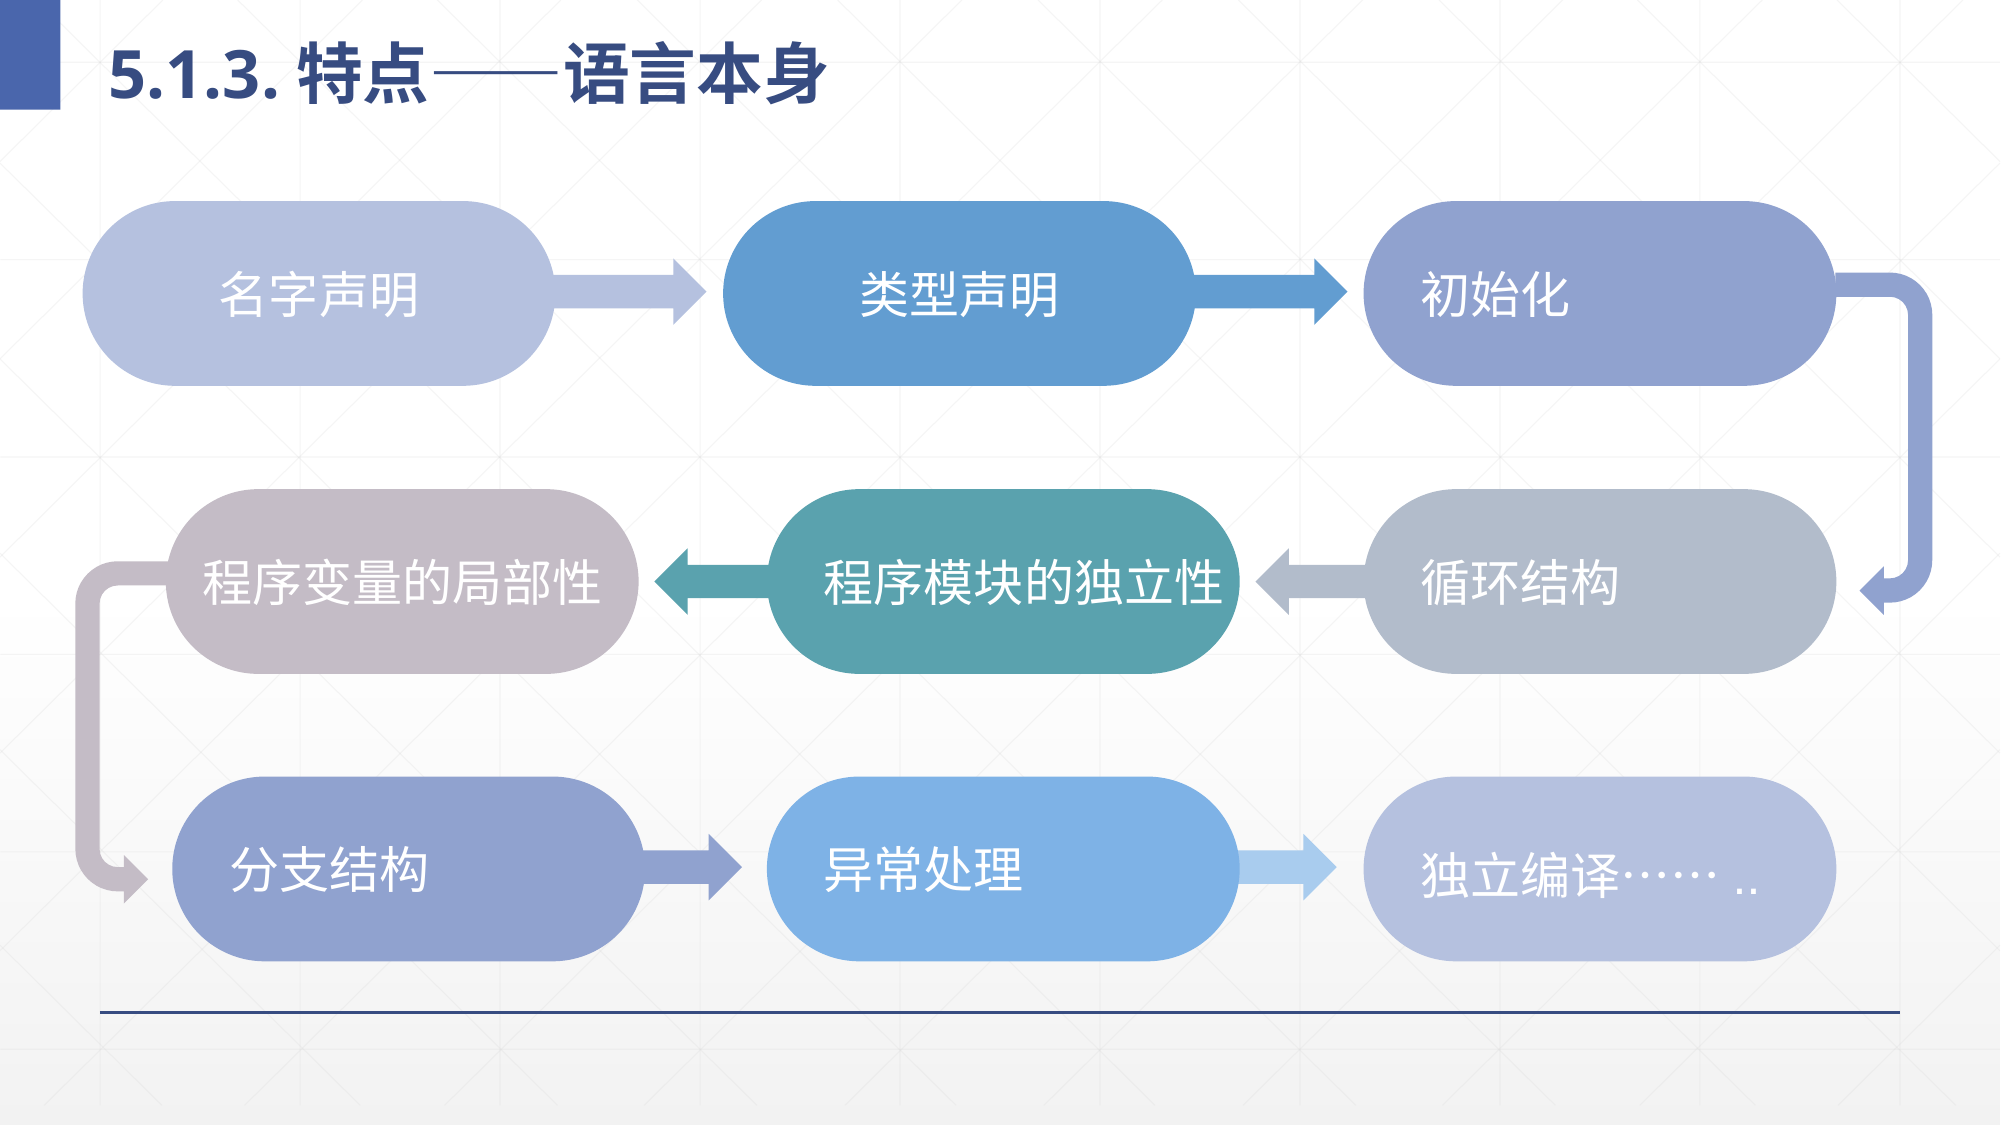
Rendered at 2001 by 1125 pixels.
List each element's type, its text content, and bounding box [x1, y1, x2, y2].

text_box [75, 201, 1933, 962]
title 5.1.3.特点——语言本身 [93, 0, 1452, 110]
